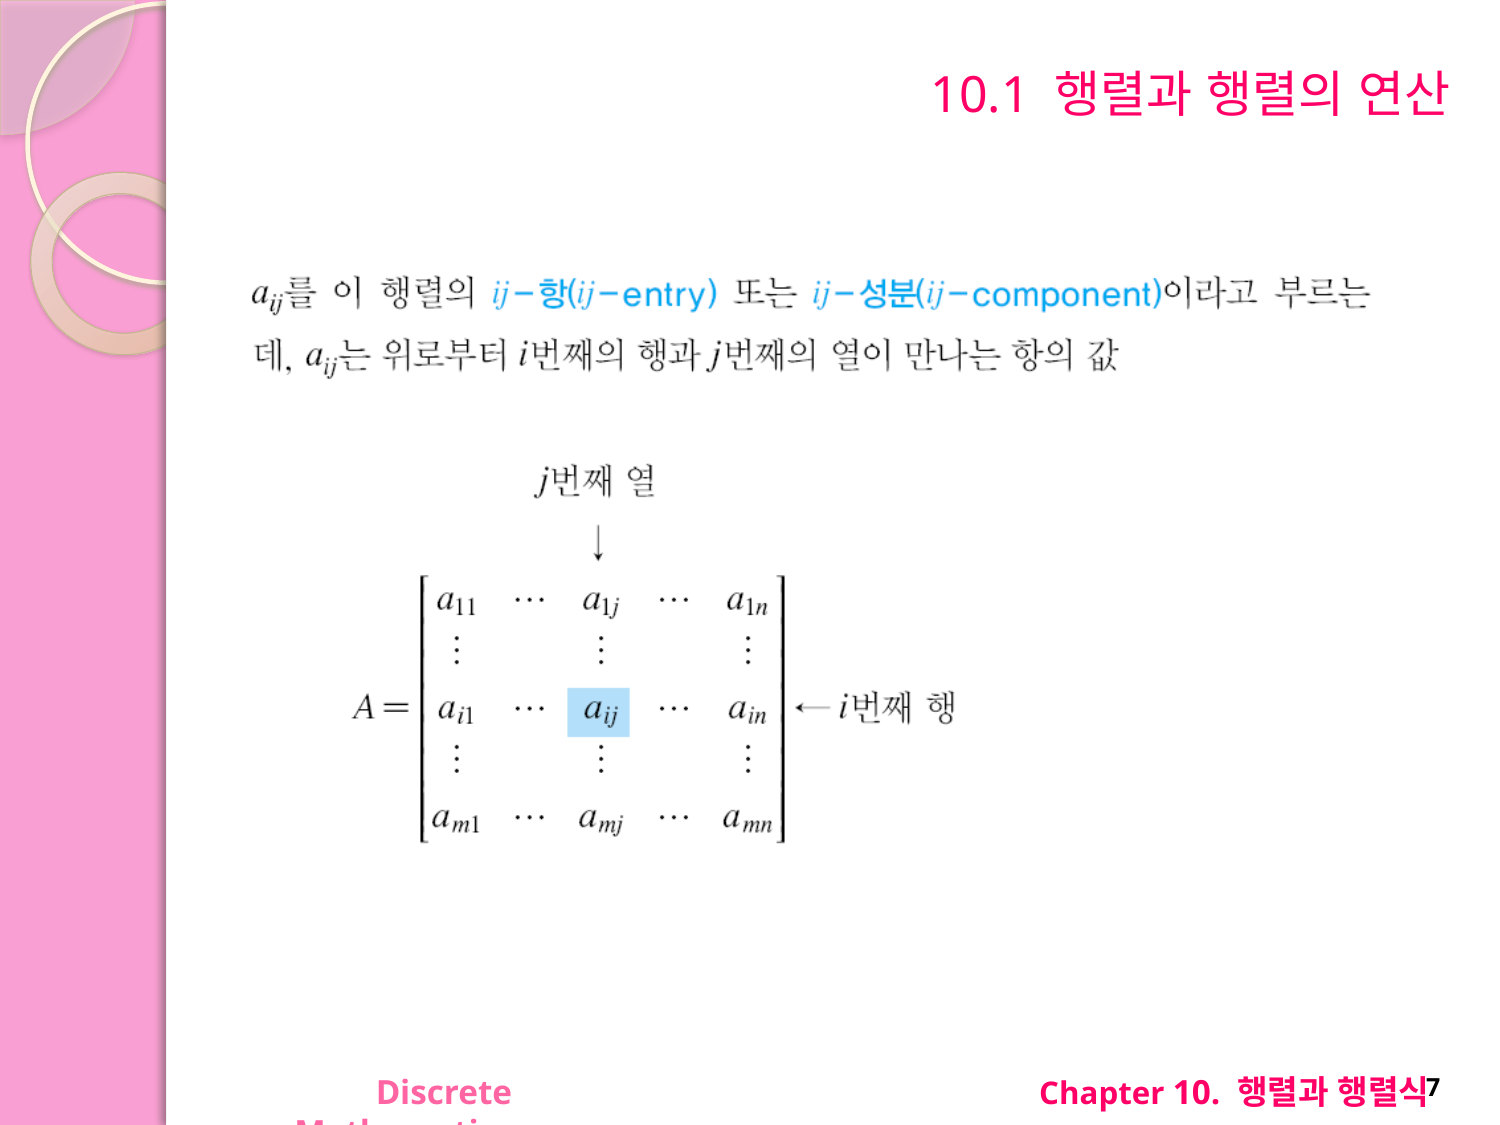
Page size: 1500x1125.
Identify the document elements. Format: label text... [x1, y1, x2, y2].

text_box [221, 265, 1404, 899]
text_box Chapter 10. 행렬과 행렬식 [1024, 1063, 1500, 1119]
title 10.1 행렬과 행렬의 연산 [235, 45, 1466, 141]
text_box Discrete Mathematics [172, 1063, 528, 1125]
slide_number 7 [1382, 1071, 1484, 1114]
